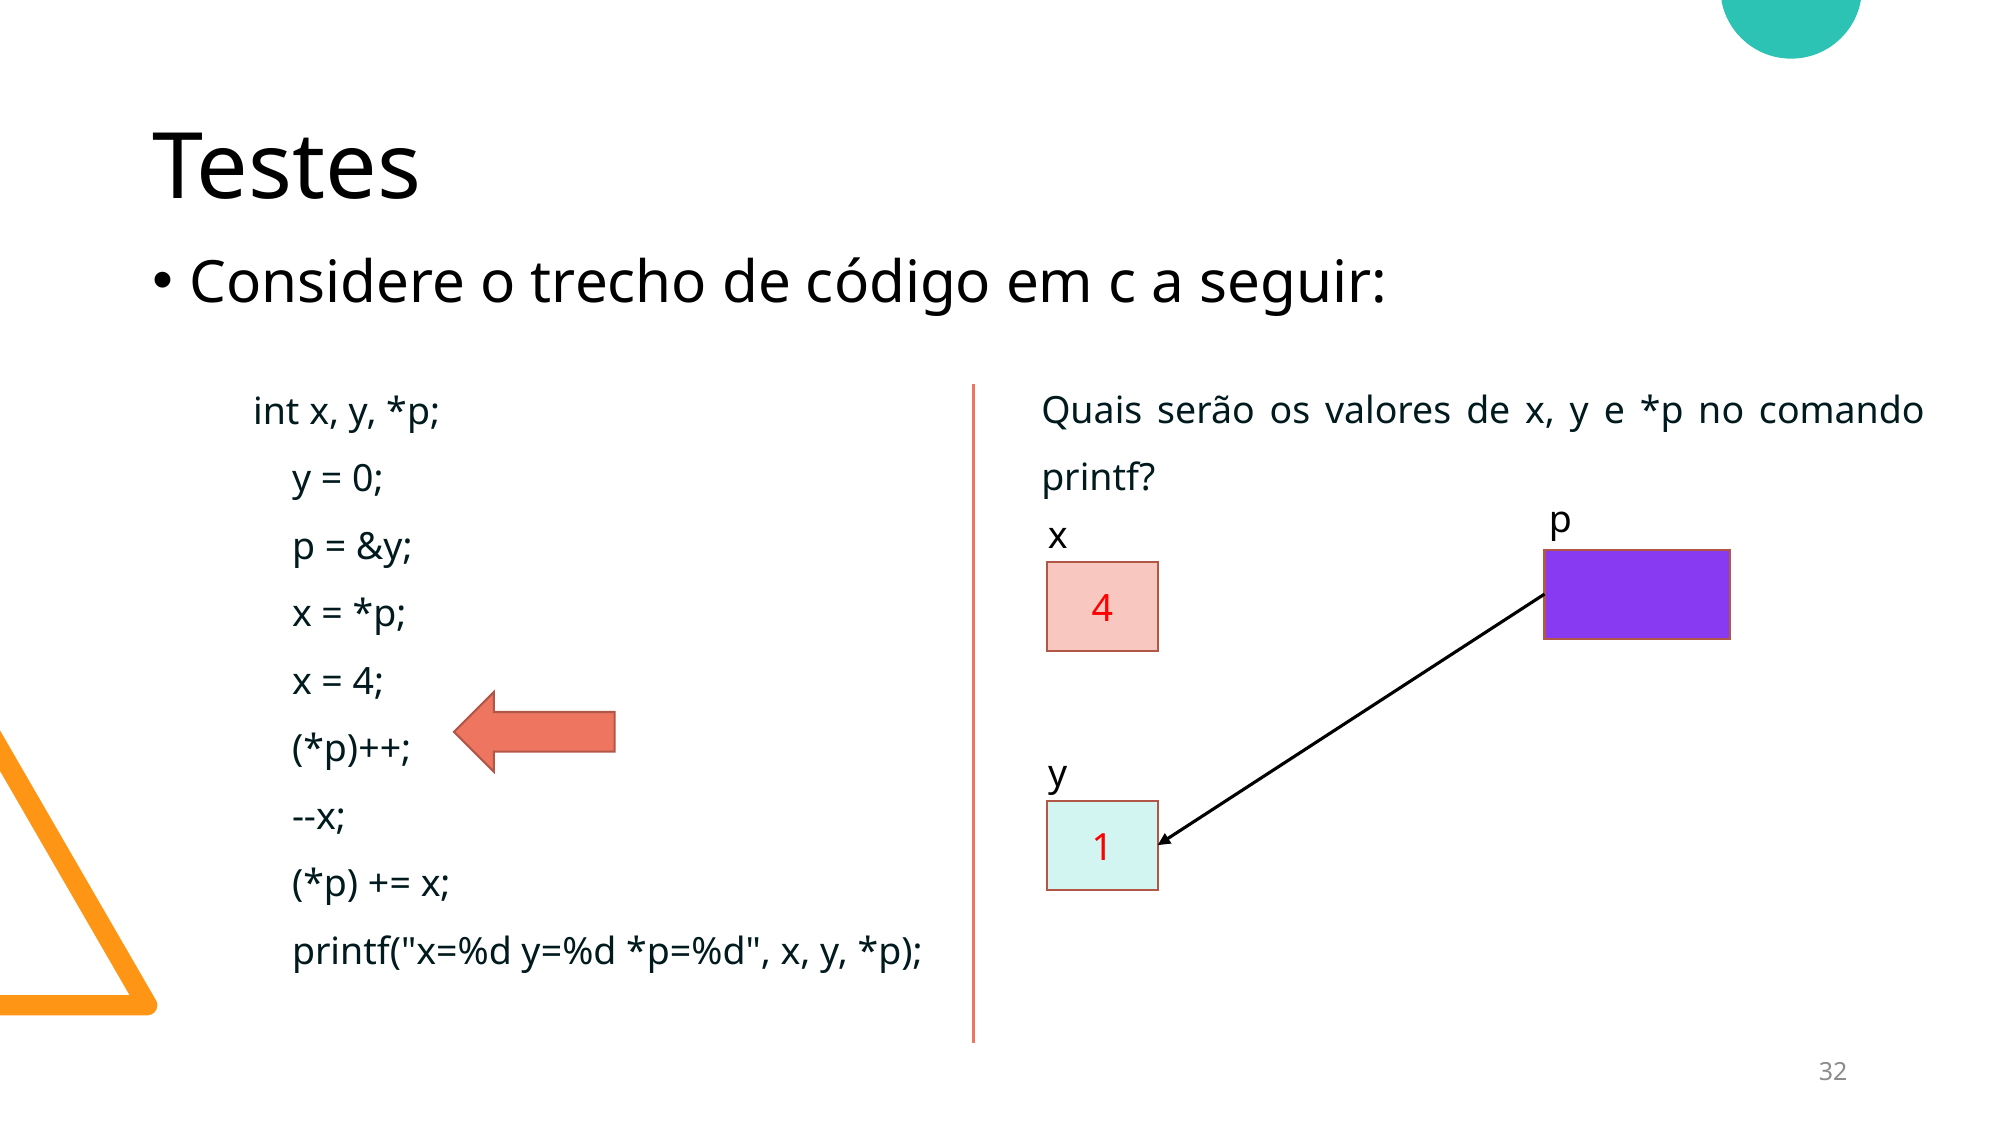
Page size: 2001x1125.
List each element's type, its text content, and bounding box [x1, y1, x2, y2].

text_box p [1534, 487, 1587, 548]
slide_number 32 [1412, 1042, 1863, 1103]
text_box x [1033, 503, 1083, 564]
text_box Quais serão os valores de x, y e *p no comando printf? [1026, 355, 1941, 506]
text_box 1 [1046, 800, 1159, 891]
text_box [1543, 549, 1731, 640]
text_box [452, 689, 616, 775]
text_box int x, y, *p; y = 0; p = &y; x = *p; x = 4; (*p)++; --x; (*p) += x; printf("x=%d y=%d *p=%d", x, y, *p); [238, 356, 939, 1085]
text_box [1157, 594, 1545, 846]
title Testes [137, 59, 1863, 244]
text_box y [1033, 741, 1083, 802]
text_box 4 [1046, 561, 1159, 652]
list Considere o trecho de código em c a seguir: [137, 244, 1863, 357]
